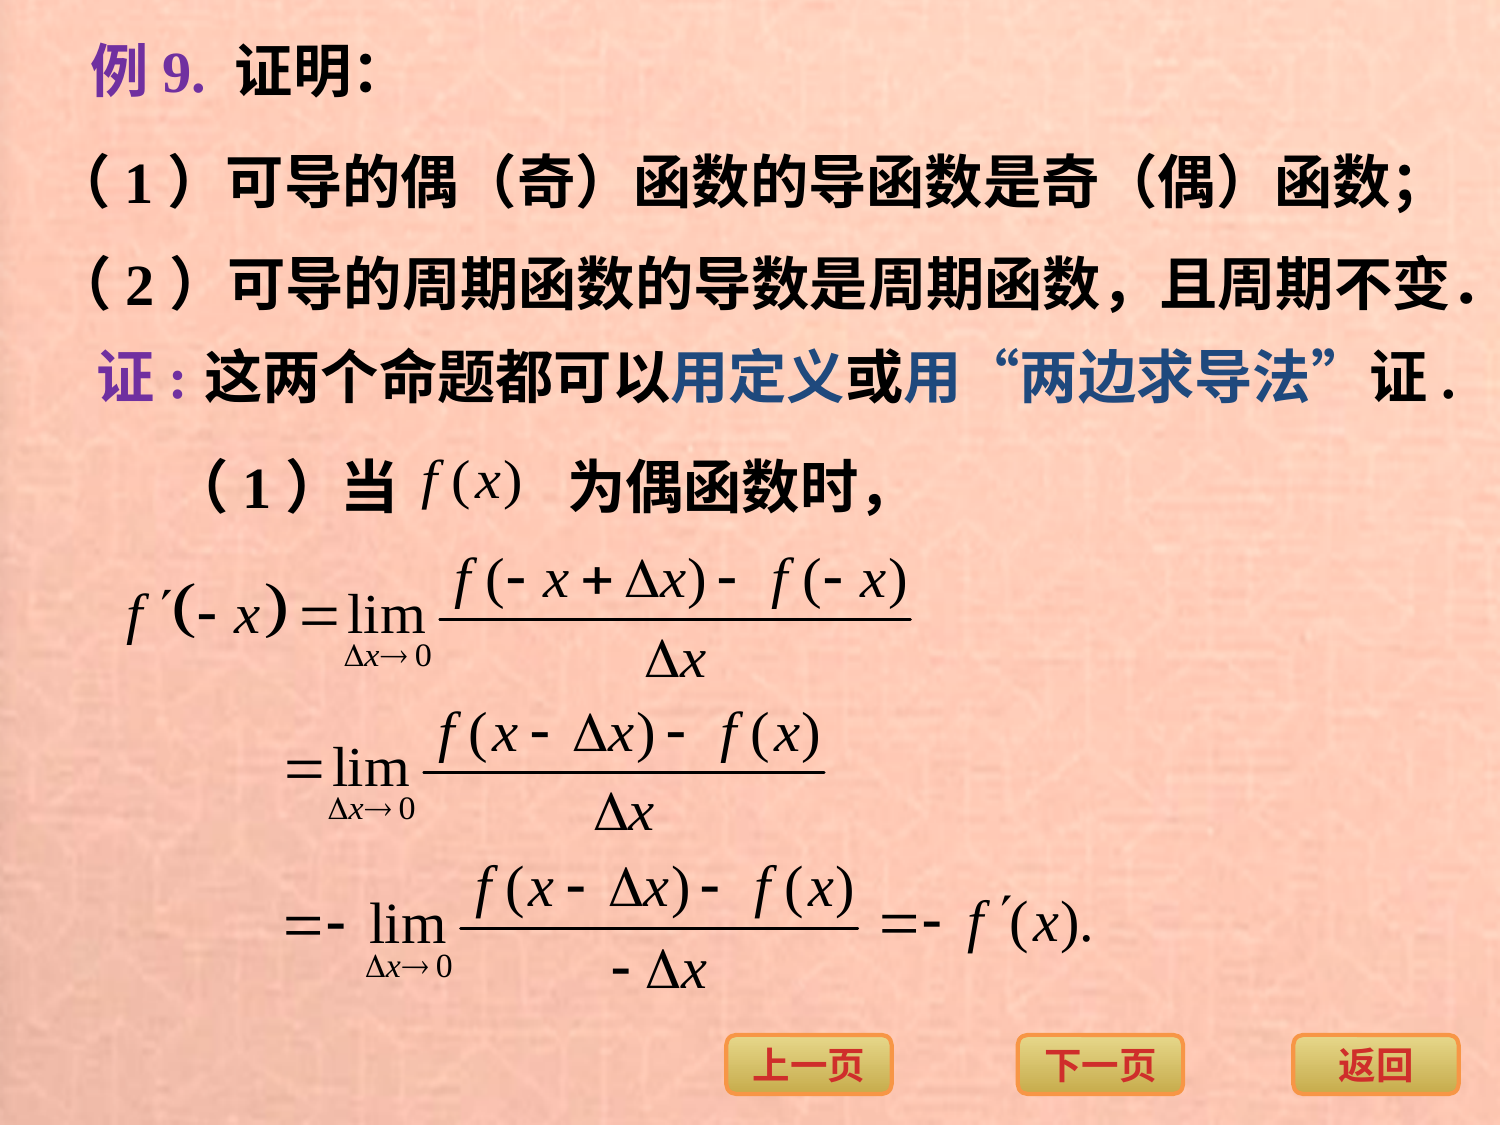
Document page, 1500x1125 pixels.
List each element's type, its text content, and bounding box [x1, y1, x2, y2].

text_box 证: [81, 333, 224, 418]
text_box （1） [155, 442, 325, 528]
text_box 为偶函数时， [552, 442, 932, 528]
picture [0, 1, 1500, 1125]
text_box （2）可导的周期函数的导数是周期函数，且周期不变． [38, 239, 1500, 325]
text_box 当 [325, 442, 414, 528]
text_box （1）可导的偶（奇）函数的导函数是奇（偶）函数； [37, 138, 1467, 223]
text_box 这两个命题都可以用定义或用“两边求导法”证. [189, 332, 1472, 418]
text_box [277, 703, 831, 838]
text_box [407, 454, 527, 516]
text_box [111, 550, 917, 684]
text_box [277, 857, 864, 996]
text_box 例9. 证明： [49, 26, 451, 115]
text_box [873, 892, 1095, 961]
